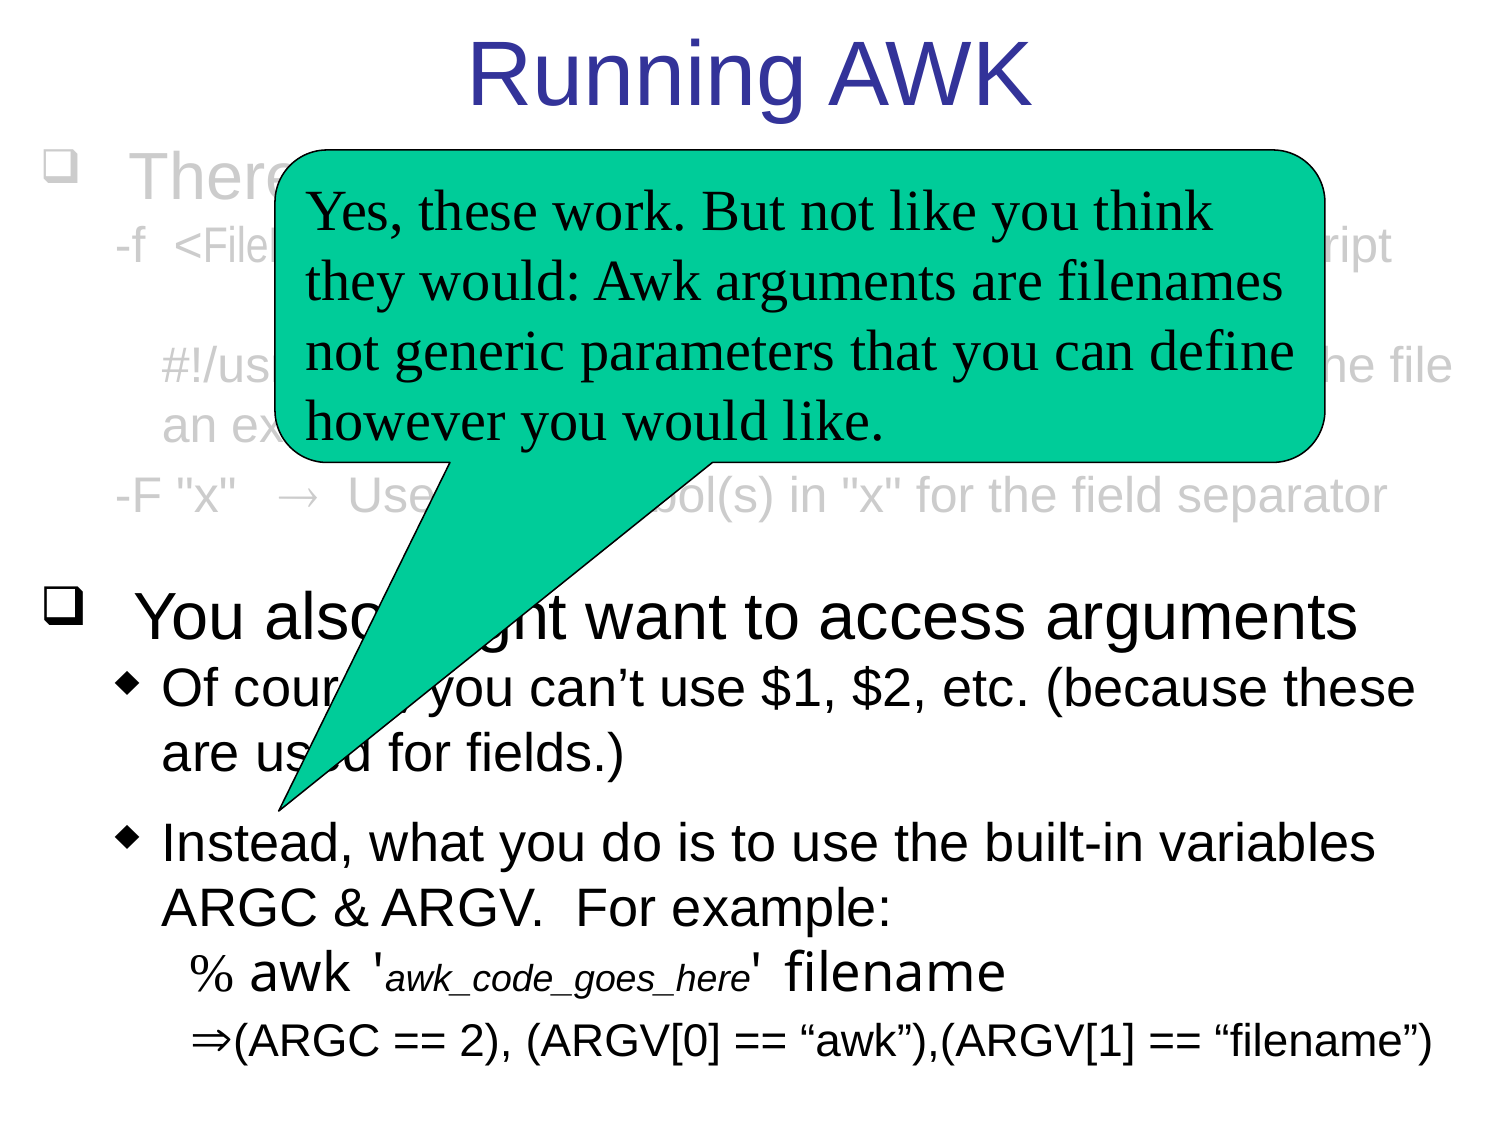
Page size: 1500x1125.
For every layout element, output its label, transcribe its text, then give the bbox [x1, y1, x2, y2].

text_box Yes, these work. But not like you think they would: Awk arguments are filenames not generic parameters that you can define however you would like. [274, 149, 1325, 812]
list There are some useful flags -f <FileName>  Uses the file instead of a one-liner script (But you can also just put a #!/usr/bin/awk -f on line 1 to make the file an executable.) -F "x"  Uses the symbol(s) in "x" for the field separator You also might want to access arguments Of course, you can’t use $1, $2, etc. (because these are used for fields.) Instead, what you do is to use the built-in variables ARGC & ARGV. For example: % awk 'awk_code_goes_here' filename (ARGC == 2), (ARGV[0] == “awk”),(ARGV[1] == “filename”) [24, 124, 1476, 1038]
title Running AWK [24, 0, 1476, 124]
